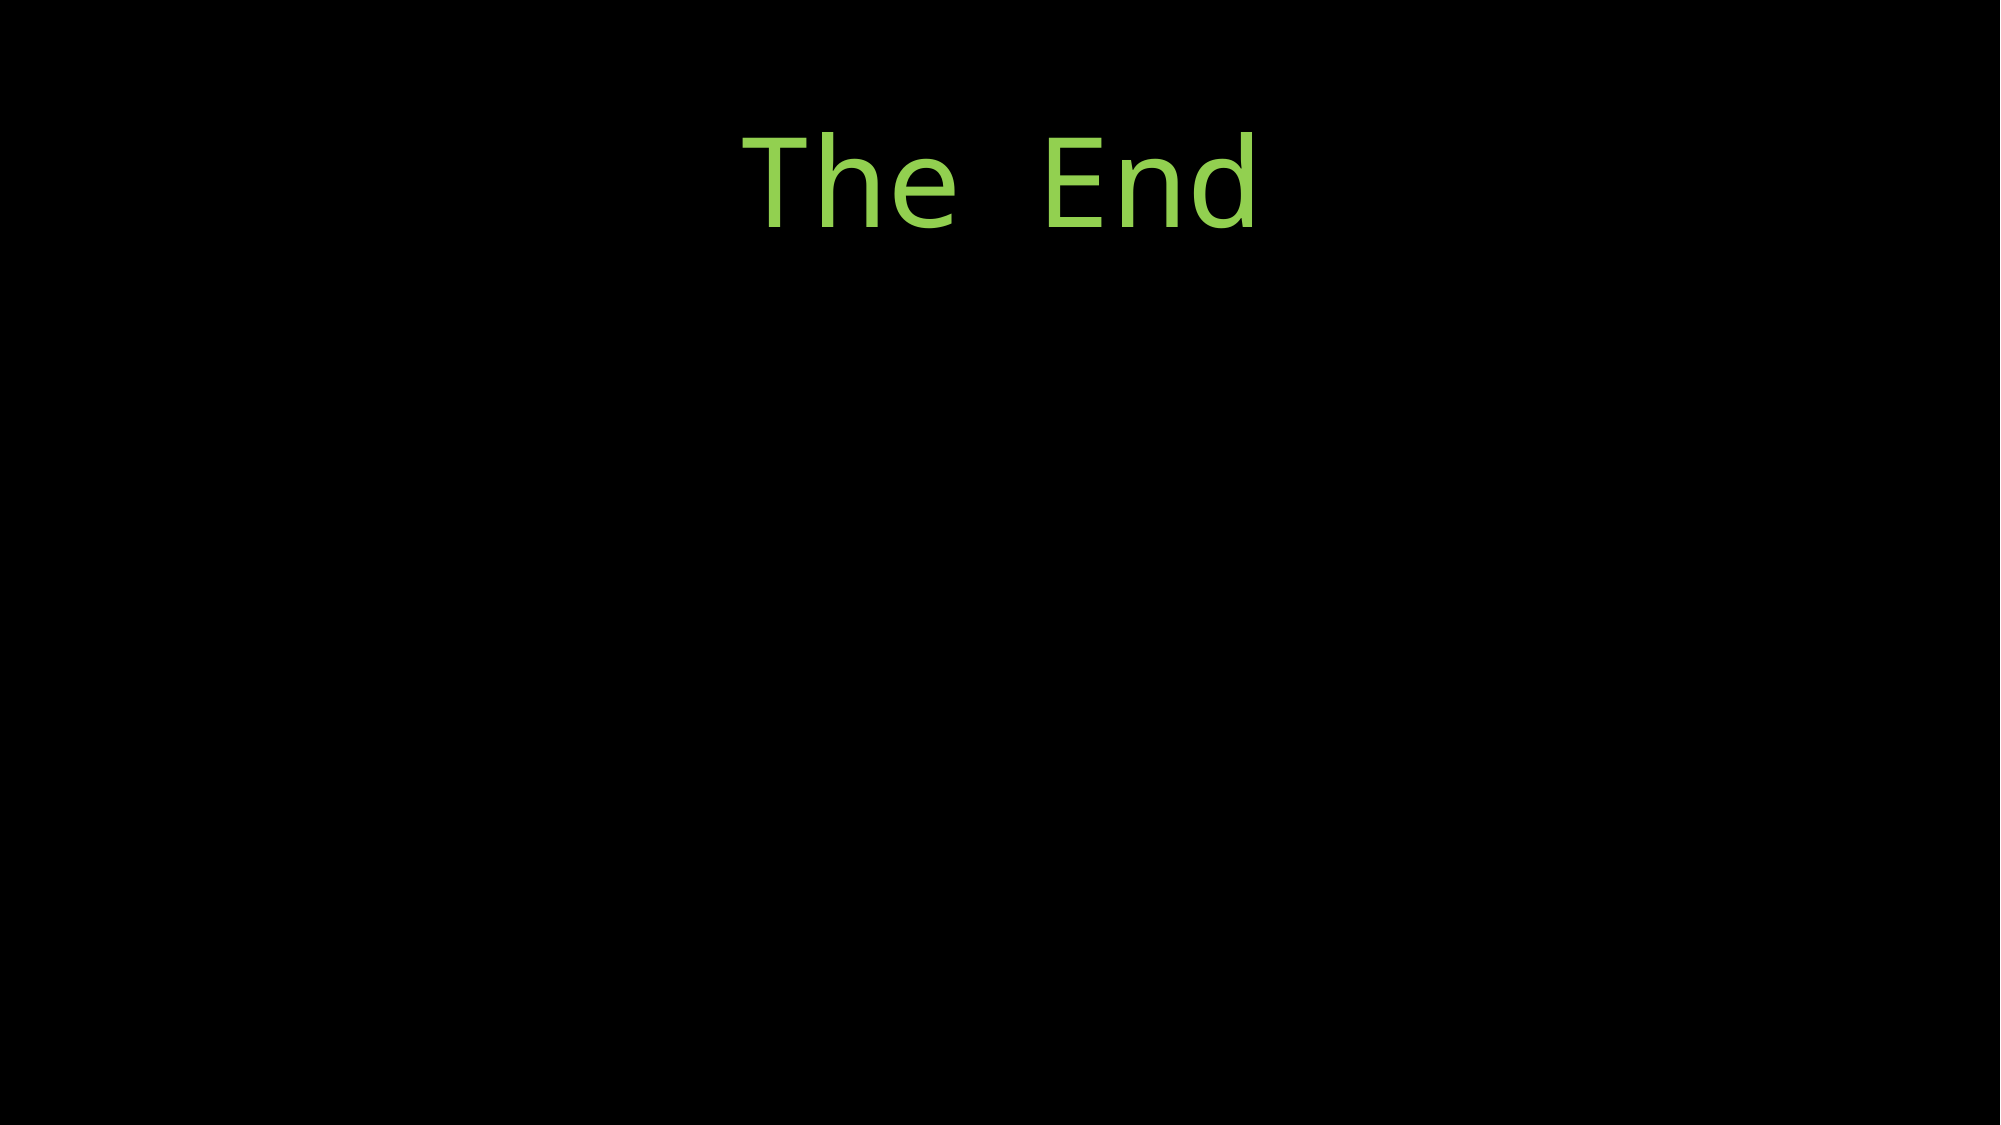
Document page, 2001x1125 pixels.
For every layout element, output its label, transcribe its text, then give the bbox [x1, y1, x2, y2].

title The End [249, 75, 1750, 263]
